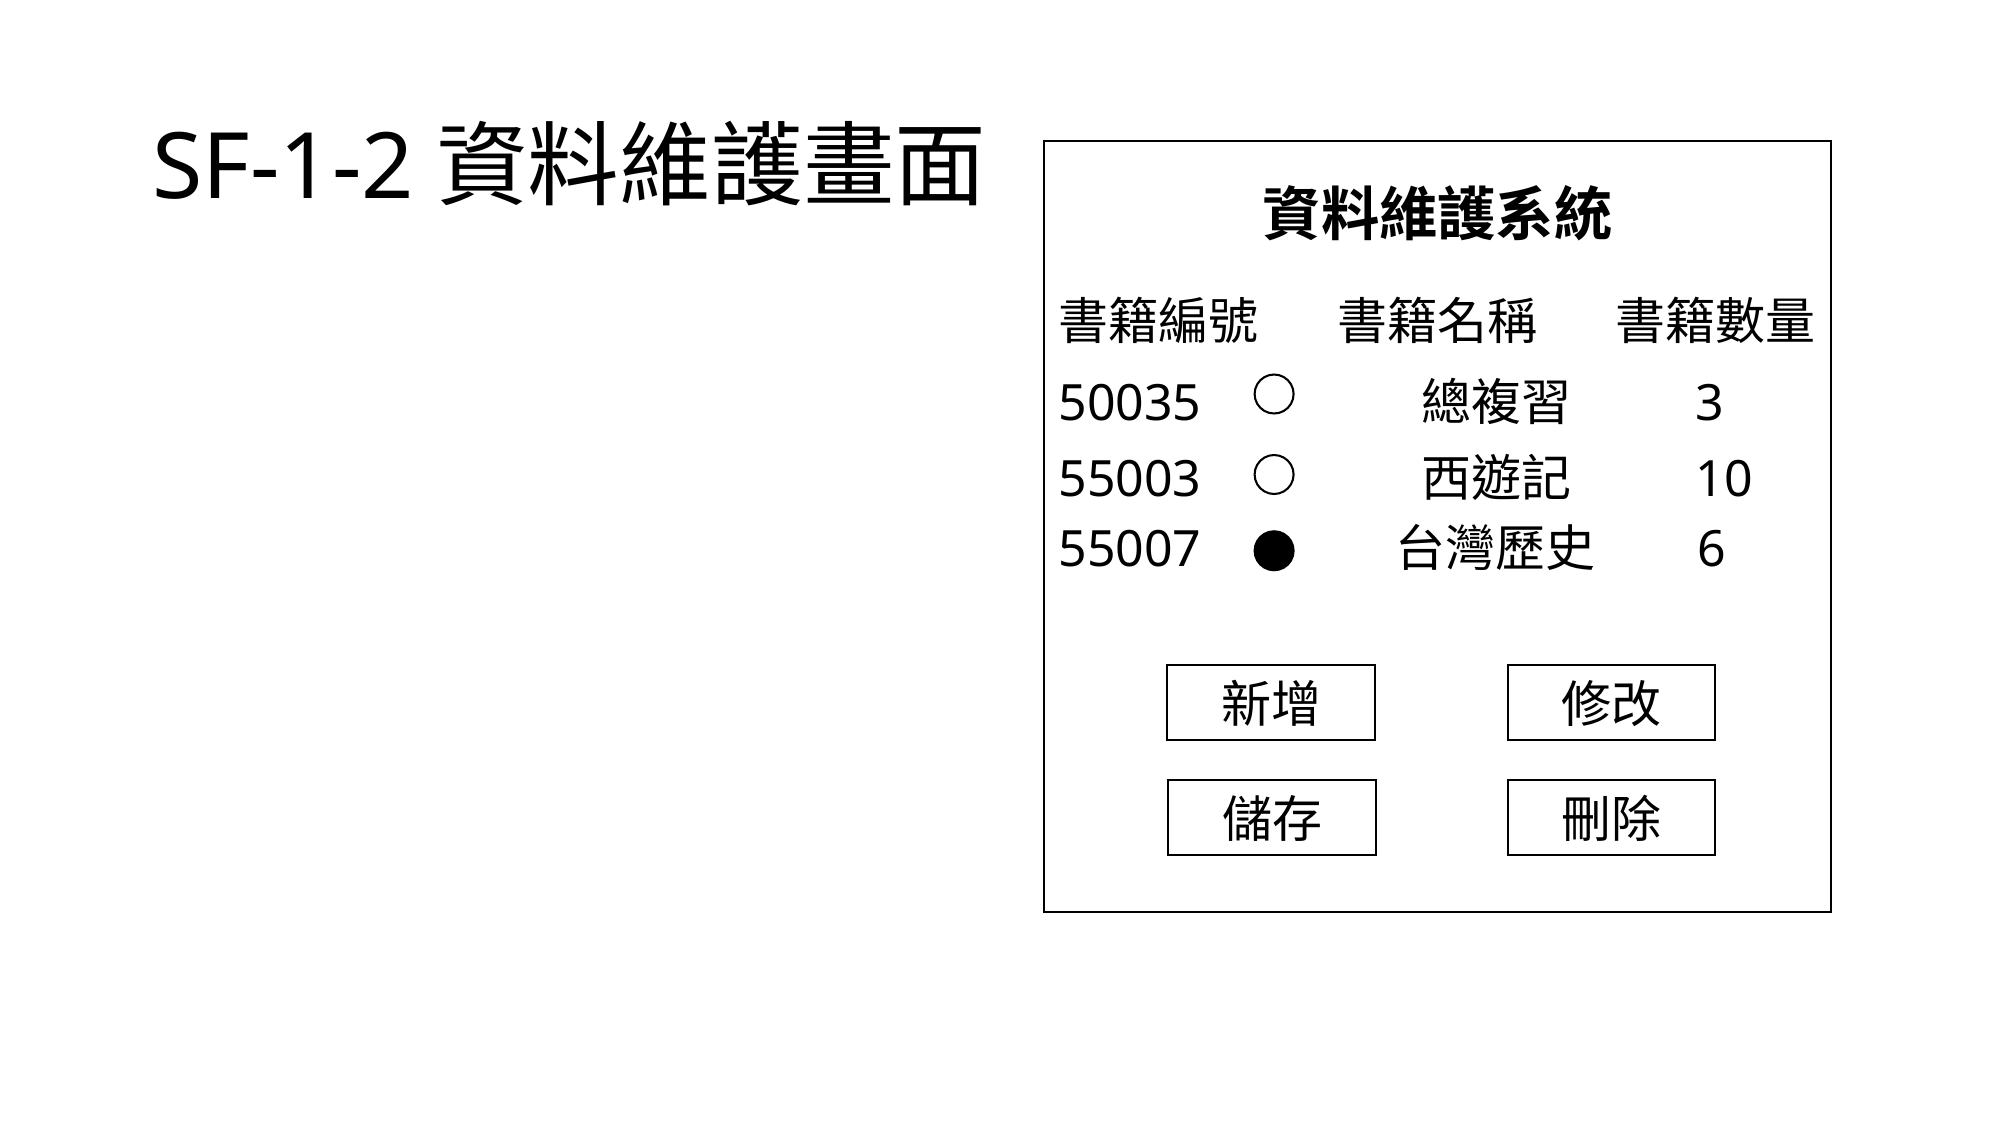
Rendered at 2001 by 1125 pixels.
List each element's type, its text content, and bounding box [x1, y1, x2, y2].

text_box 50035 總複習 3 [1043, 362, 1832, 438]
text_box 修改 [1507, 664, 1716, 741]
text_box 新增 [1166, 664, 1376, 741]
text_box 55007 台灣歷史 6 [1043, 508, 1832, 584]
title SF-1-2資料維護畫面 [137, 59, 1863, 278]
text_box 資料維護系統 [1058, 165, 1817, 259]
text_box 書籍編號 書籍名稱 書籍數量 [1043, 281, 1832, 357]
text_box [1253, 530, 1295, 572]
text_box [1043, 140, 1832, 281]
text_box [1253, 453, 1295, 496]
text_box [1043, 357, 1832, 362]
text_box 儲存 [1167, 779, 1377, 856]
text_box 55003 西遊記 10 [1043, 438, 1832, 508]
text_box [1253, 373, 1295, 415]
text_box 刪除 [1507, 779, 1716, 856]
text_box [1043, 584, 1832, 913]
